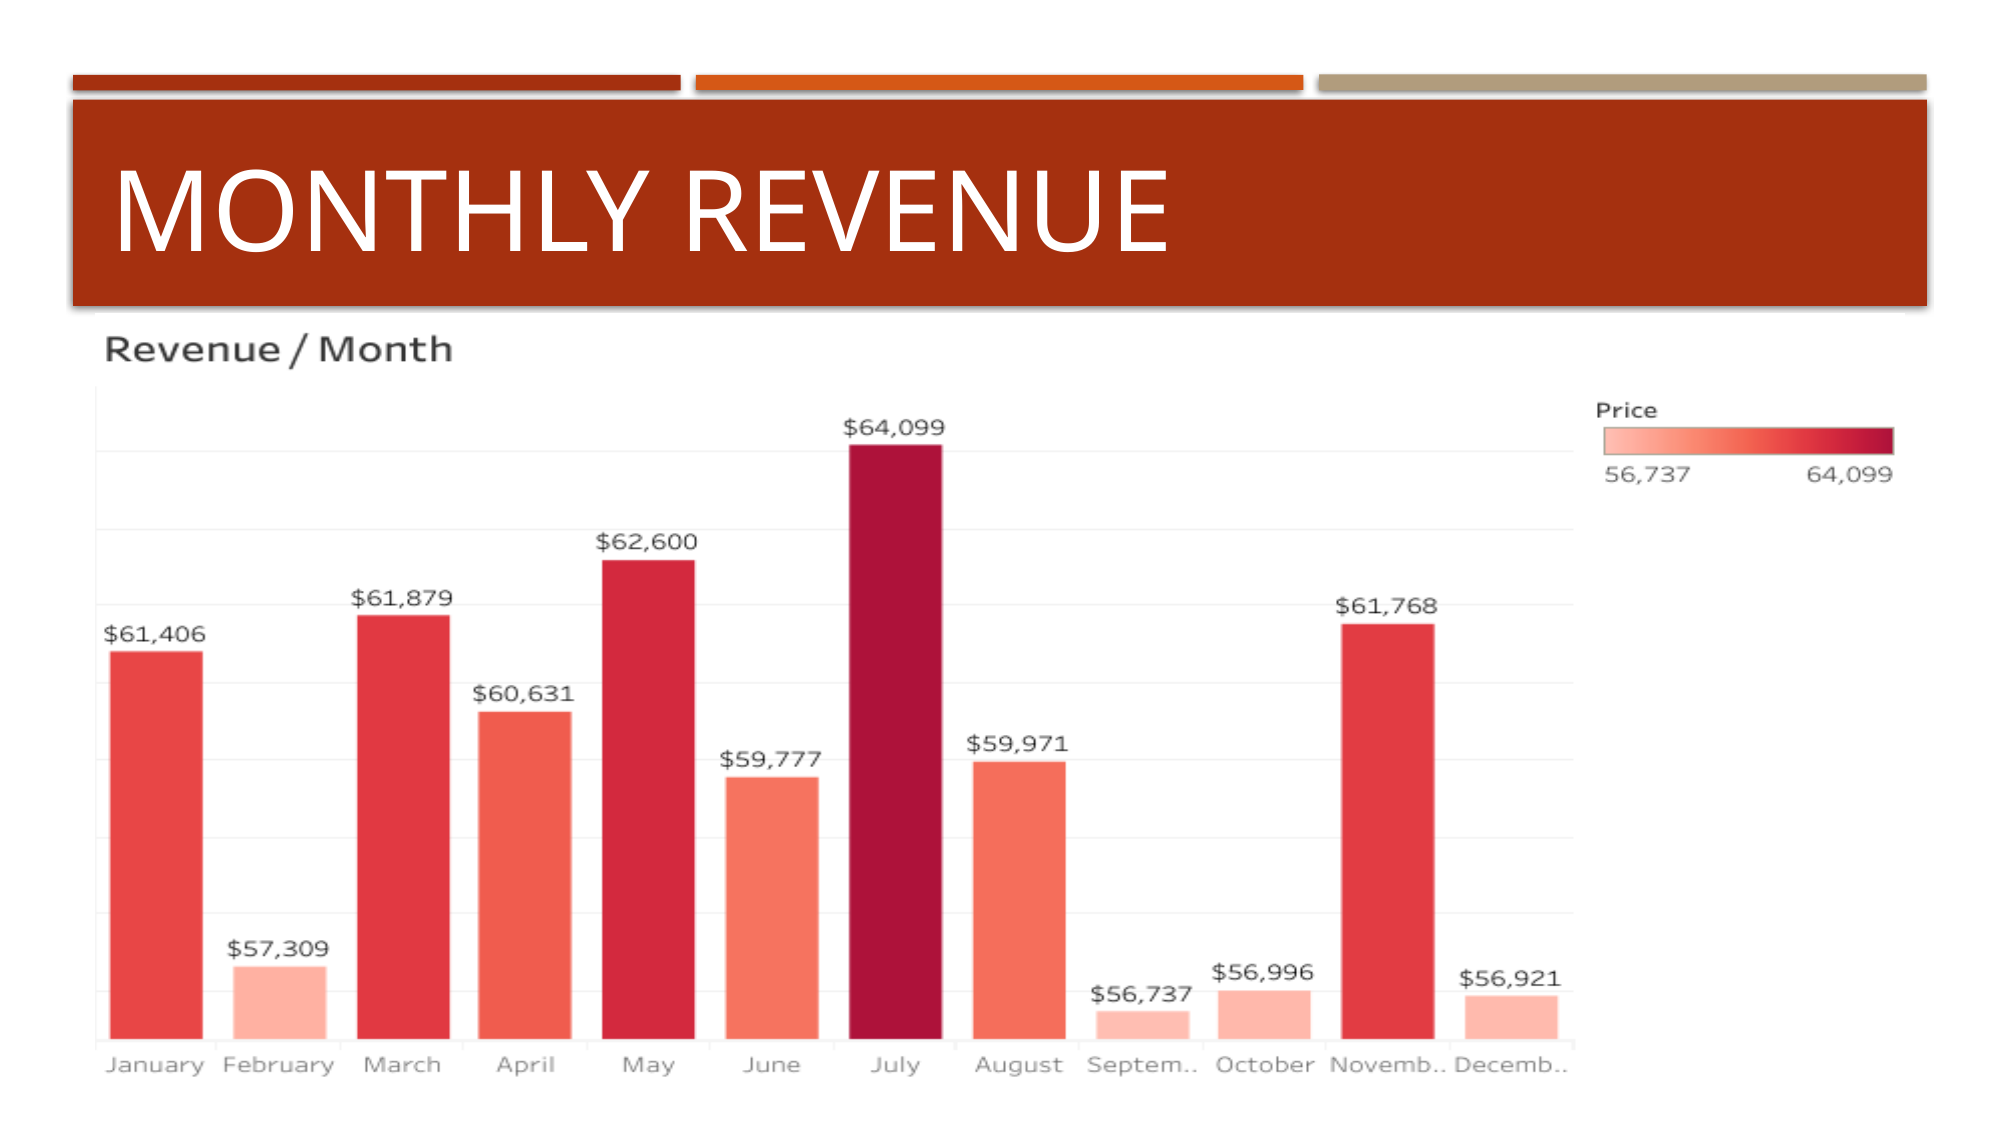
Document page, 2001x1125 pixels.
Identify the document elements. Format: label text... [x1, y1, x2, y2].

picture [94, 312, 1906, 1080]
title Monthly Revenue [95, 119, 1905, 282]
